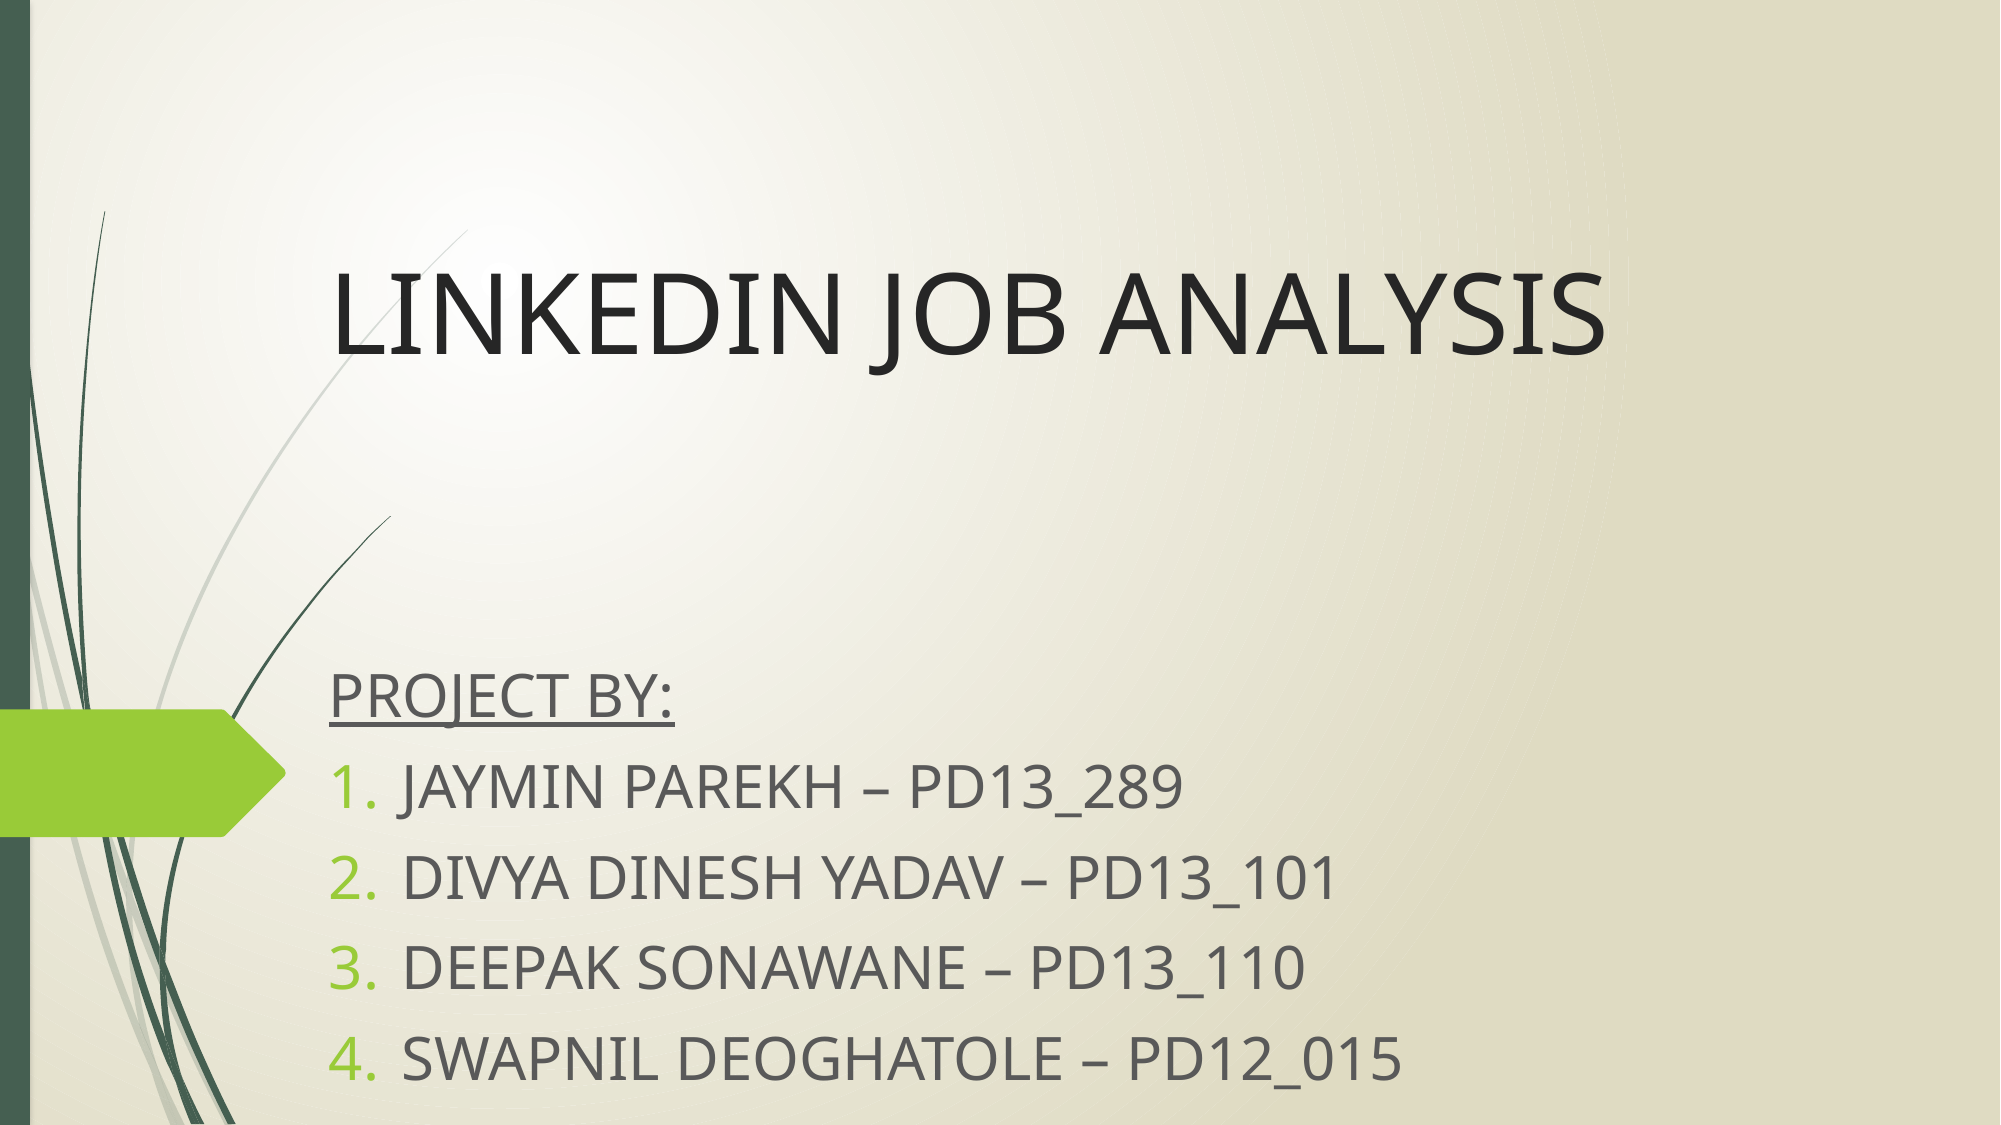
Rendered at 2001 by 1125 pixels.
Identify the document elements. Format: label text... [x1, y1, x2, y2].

title LINKEDIN JOB ANALYSIS [313, 199, 1777, 385]
subtitle PROJECT BY: JAYMIN PAREKH – PD13_289 DIVYA DINESH YADAV – PD13_101 DEEPAK SONAWANE – PD13_110 SWAPNIL DEOGHATOLE – PD12_015 [313, 650, 1777, 1102]
